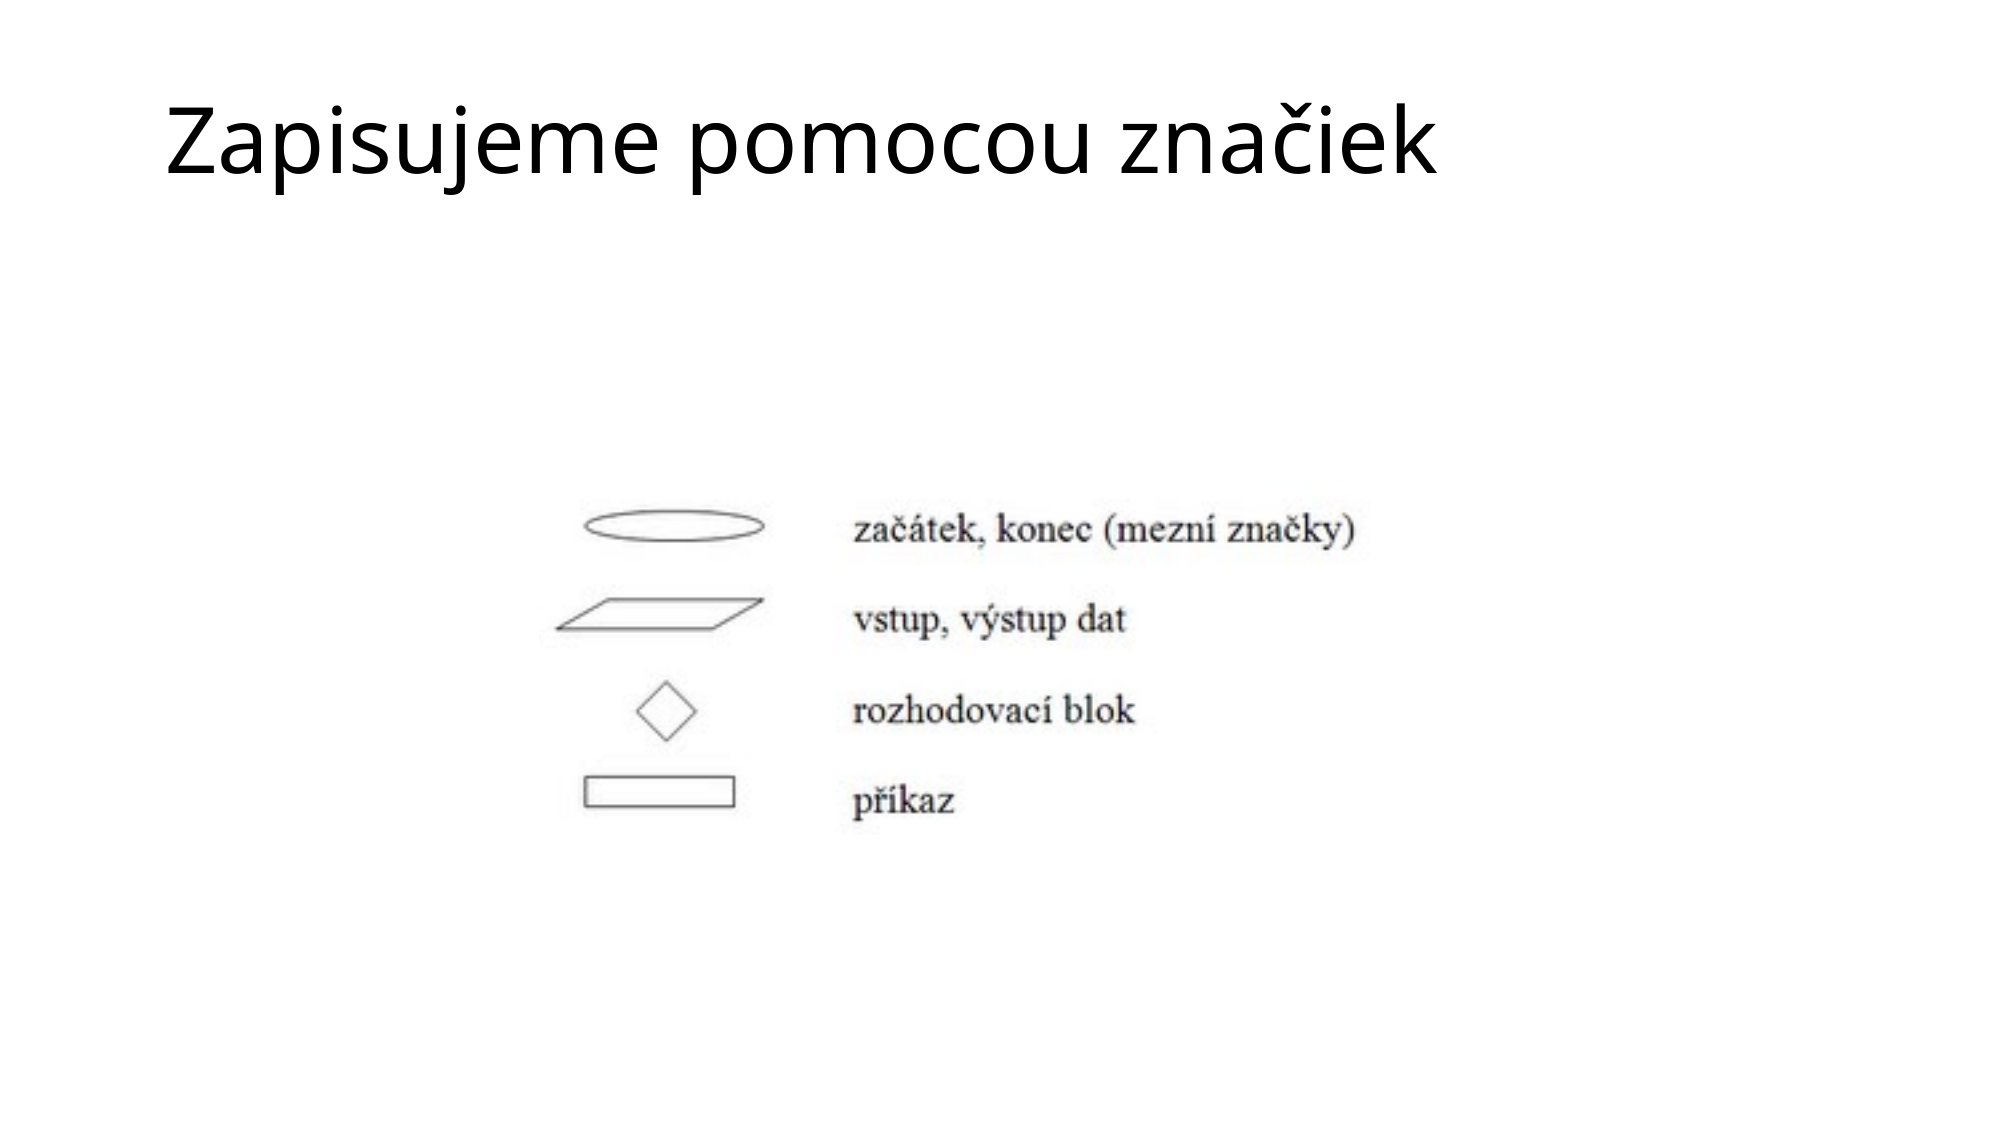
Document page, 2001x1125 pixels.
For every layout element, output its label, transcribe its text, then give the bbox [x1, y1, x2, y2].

title Zapisujeme pomocou značiek [150, 37, 1850, 250]
picture [539, 479, 1386, 835]
